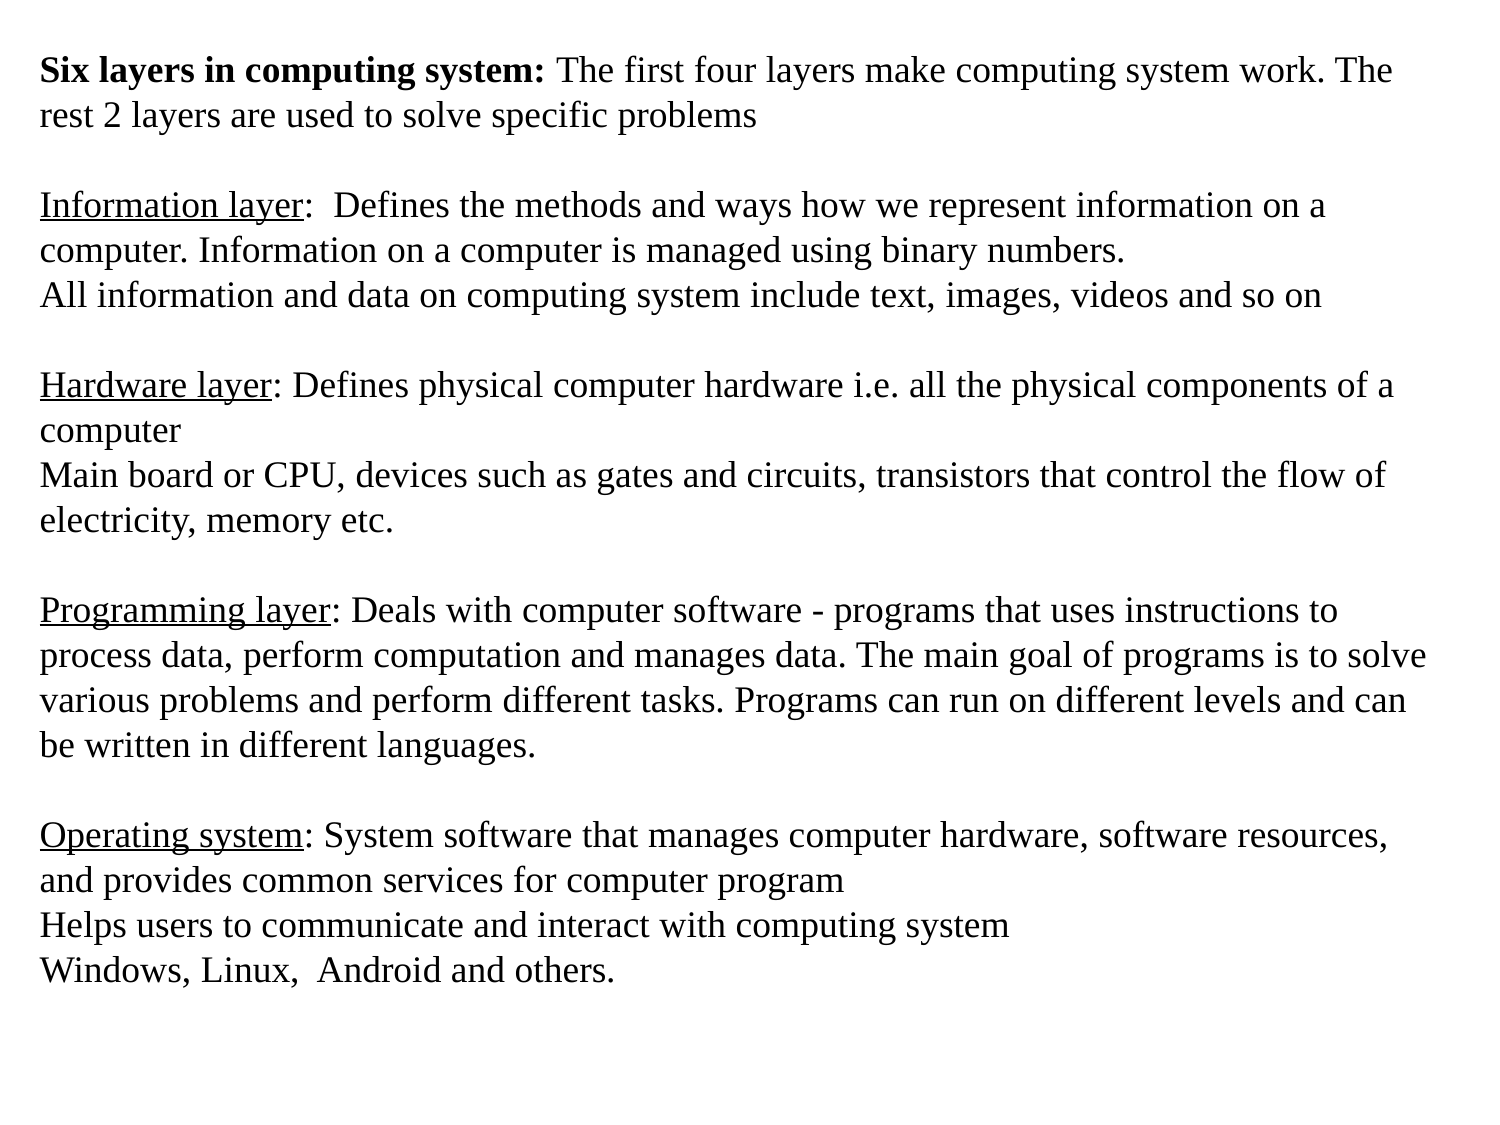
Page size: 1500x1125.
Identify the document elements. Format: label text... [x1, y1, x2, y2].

text_box Six layers in computing system: The first four layers make computing system work. The rest 2 layers are used to solve specific problems Information layer: Defines the methods and ways how we represent information on a computer. Information on a computer is managed using binary numbers. All information and data on computing system include text, images, videos and so on Hardware layer: Defines physical computer hardware i.e. all the physical components of a computer Main board or CPU, devices such as gates and circuits, transistors that control the flow of electricity, memory etc. Programming layer: Deals with computer software - programs that uses instructions to process data, perform computation and manages data. The main goal of programs is to solve various problems and perform different tasks. Programs can run on different levels and can be written in different languages. Operating system: System software that manages computer hardware, software resources, and provides common services for computer program Helps users to communicate and interact with computing system Windows, Linux, Android and others. [24, 37, 1450, 998]
